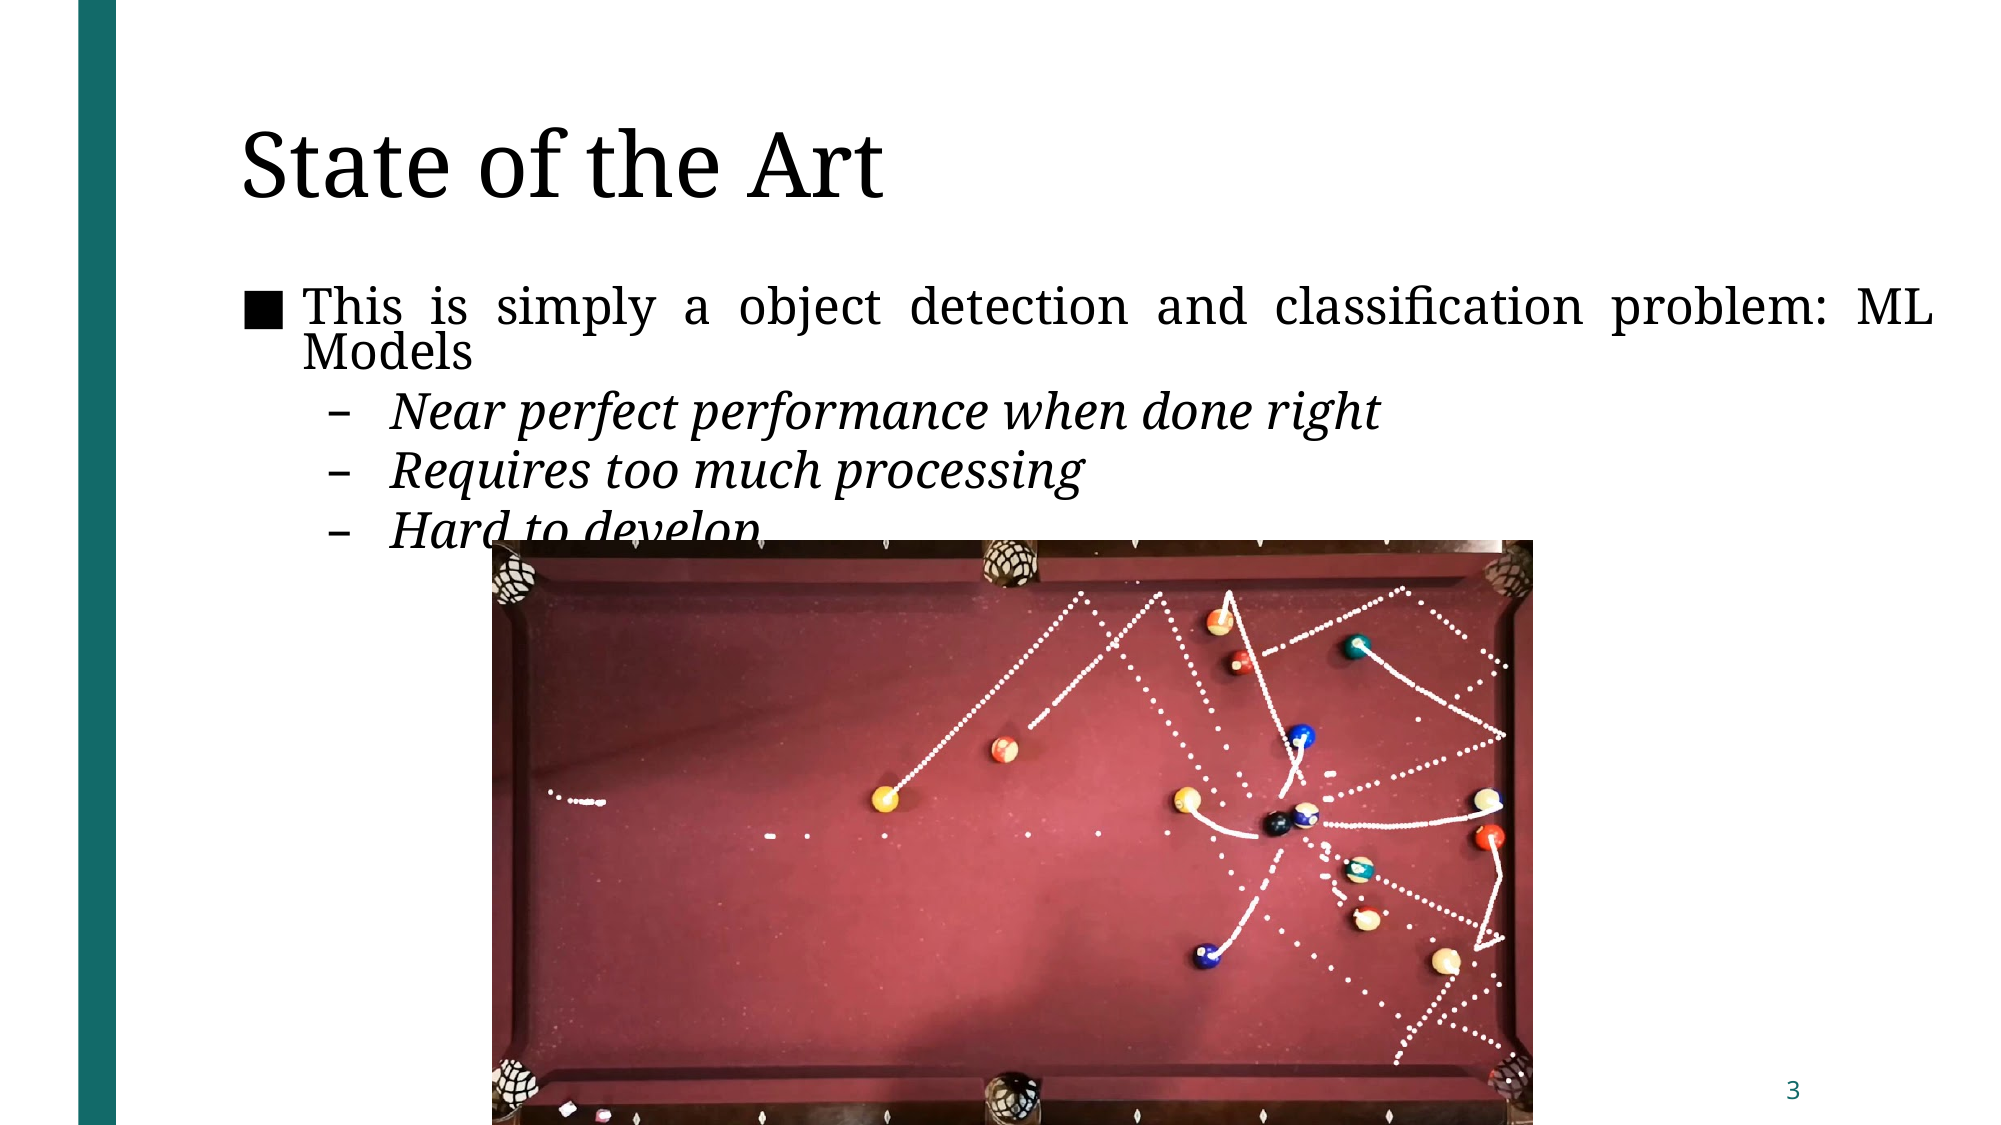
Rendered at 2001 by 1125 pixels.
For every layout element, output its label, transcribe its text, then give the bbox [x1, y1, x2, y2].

text_box State of the Art [224, 112, 1800, 225]
text_box This is simply a object detection and classification problem: ML Models Near perfect performance when done right Requires too much processing Hard to develop [224, 281, 1950, 1125]
picture [492, 540, 1533, 1125]
